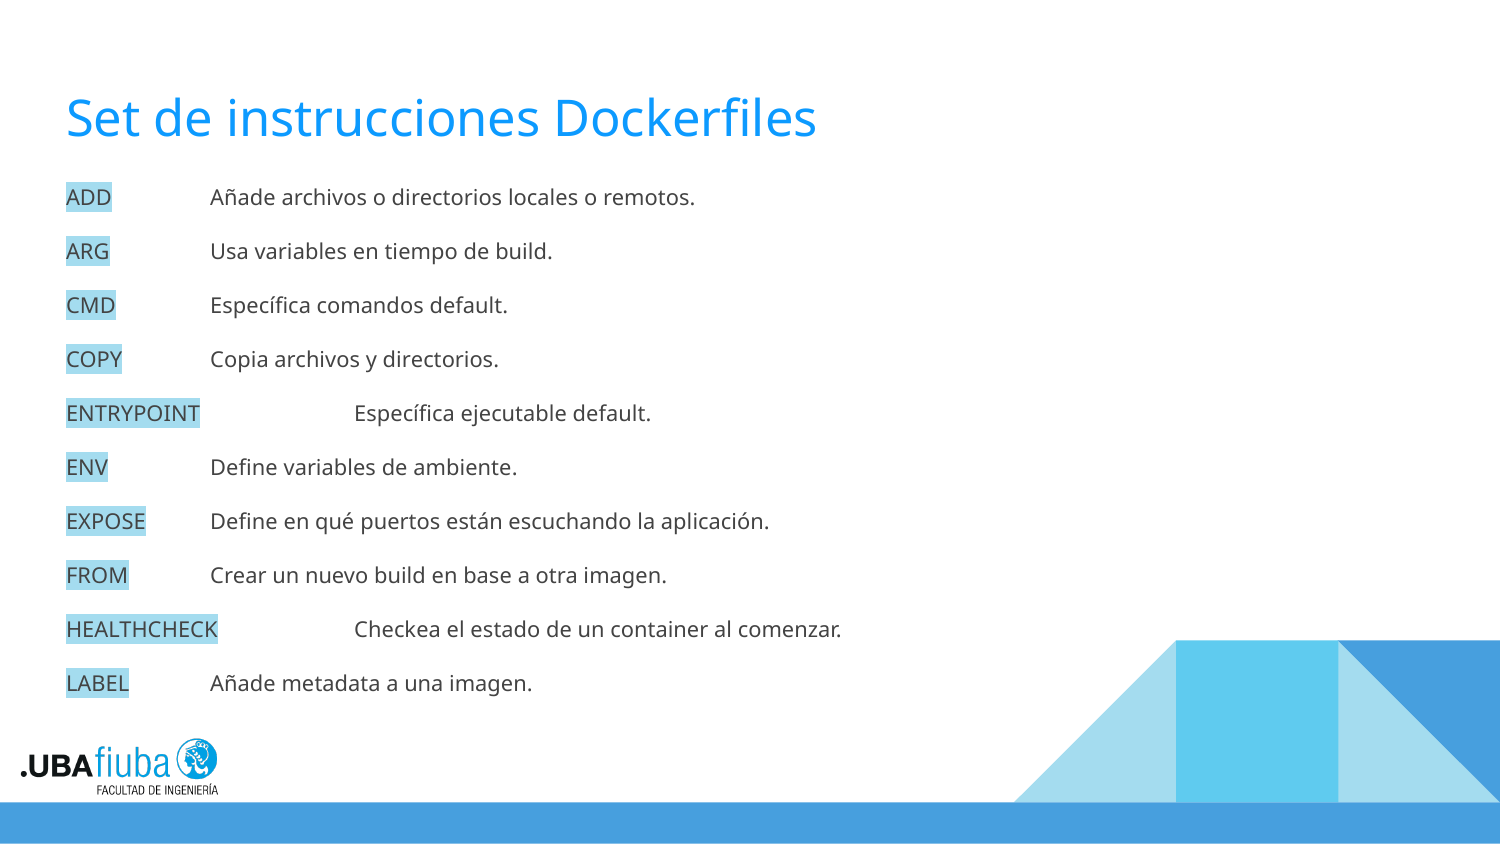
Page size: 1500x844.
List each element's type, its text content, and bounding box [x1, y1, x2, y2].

picture [0, 719, 242, 811]
title Set de instrucciones Dockerfiles [51, 67, 1449, 167]
list ADD Añade archivos o directorios locales o remotos. ARG Usa variables en tiempo de build. CMD Específica comandos default. COPY Copia archivos y directorios. ENTRYPOINT Específica ejecutable default. ENV Define variables de ambiente. EXPOSE Define en qué puertos están escuchando la aplicación. FROM Crear un nuevo build en base a otra imagen. HEALTHCHECK Checkea el estado de un container al comenzar. LABEL Añade metadata a una imagen. [51, 166, 1056, 715]
